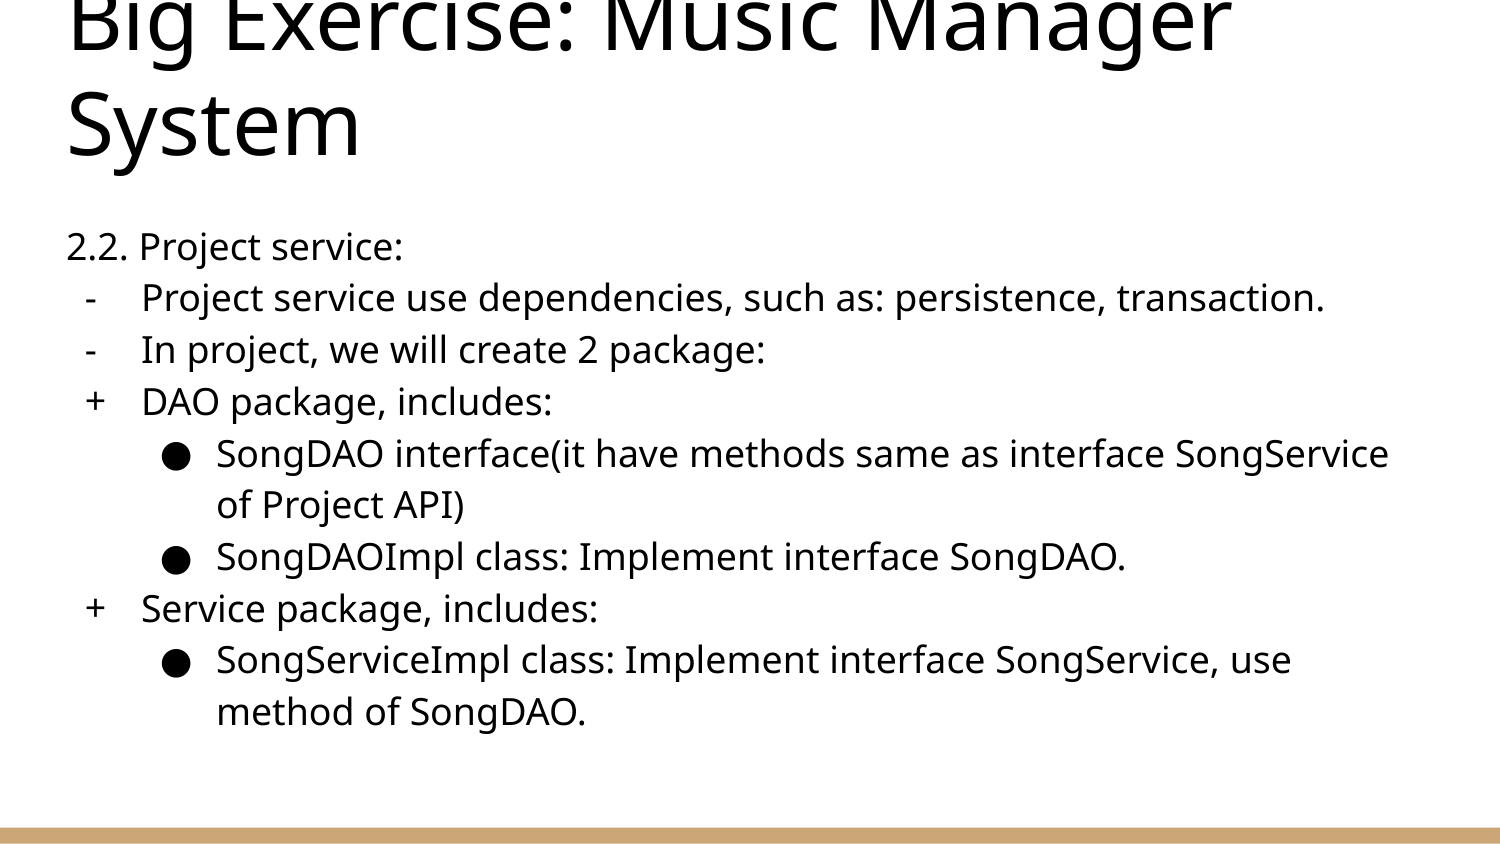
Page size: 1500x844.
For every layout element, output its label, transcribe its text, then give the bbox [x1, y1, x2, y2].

list 2.2. Project service: Project service use dependencies, such as: persistence, transaction. In project, we will create 2 package: DAO package, includes: SongDAO interface(it have methods same as interface SongService of Project API) SongDAOImpl class: Implement interface SongDAO. Service package, includes: SongServiceImpl class: Implement interface SongService, use method of SongDAO. [51, 200, 1449, 752]
title Big Exercise: Music Manager System [51, 51, 1449, 189]
